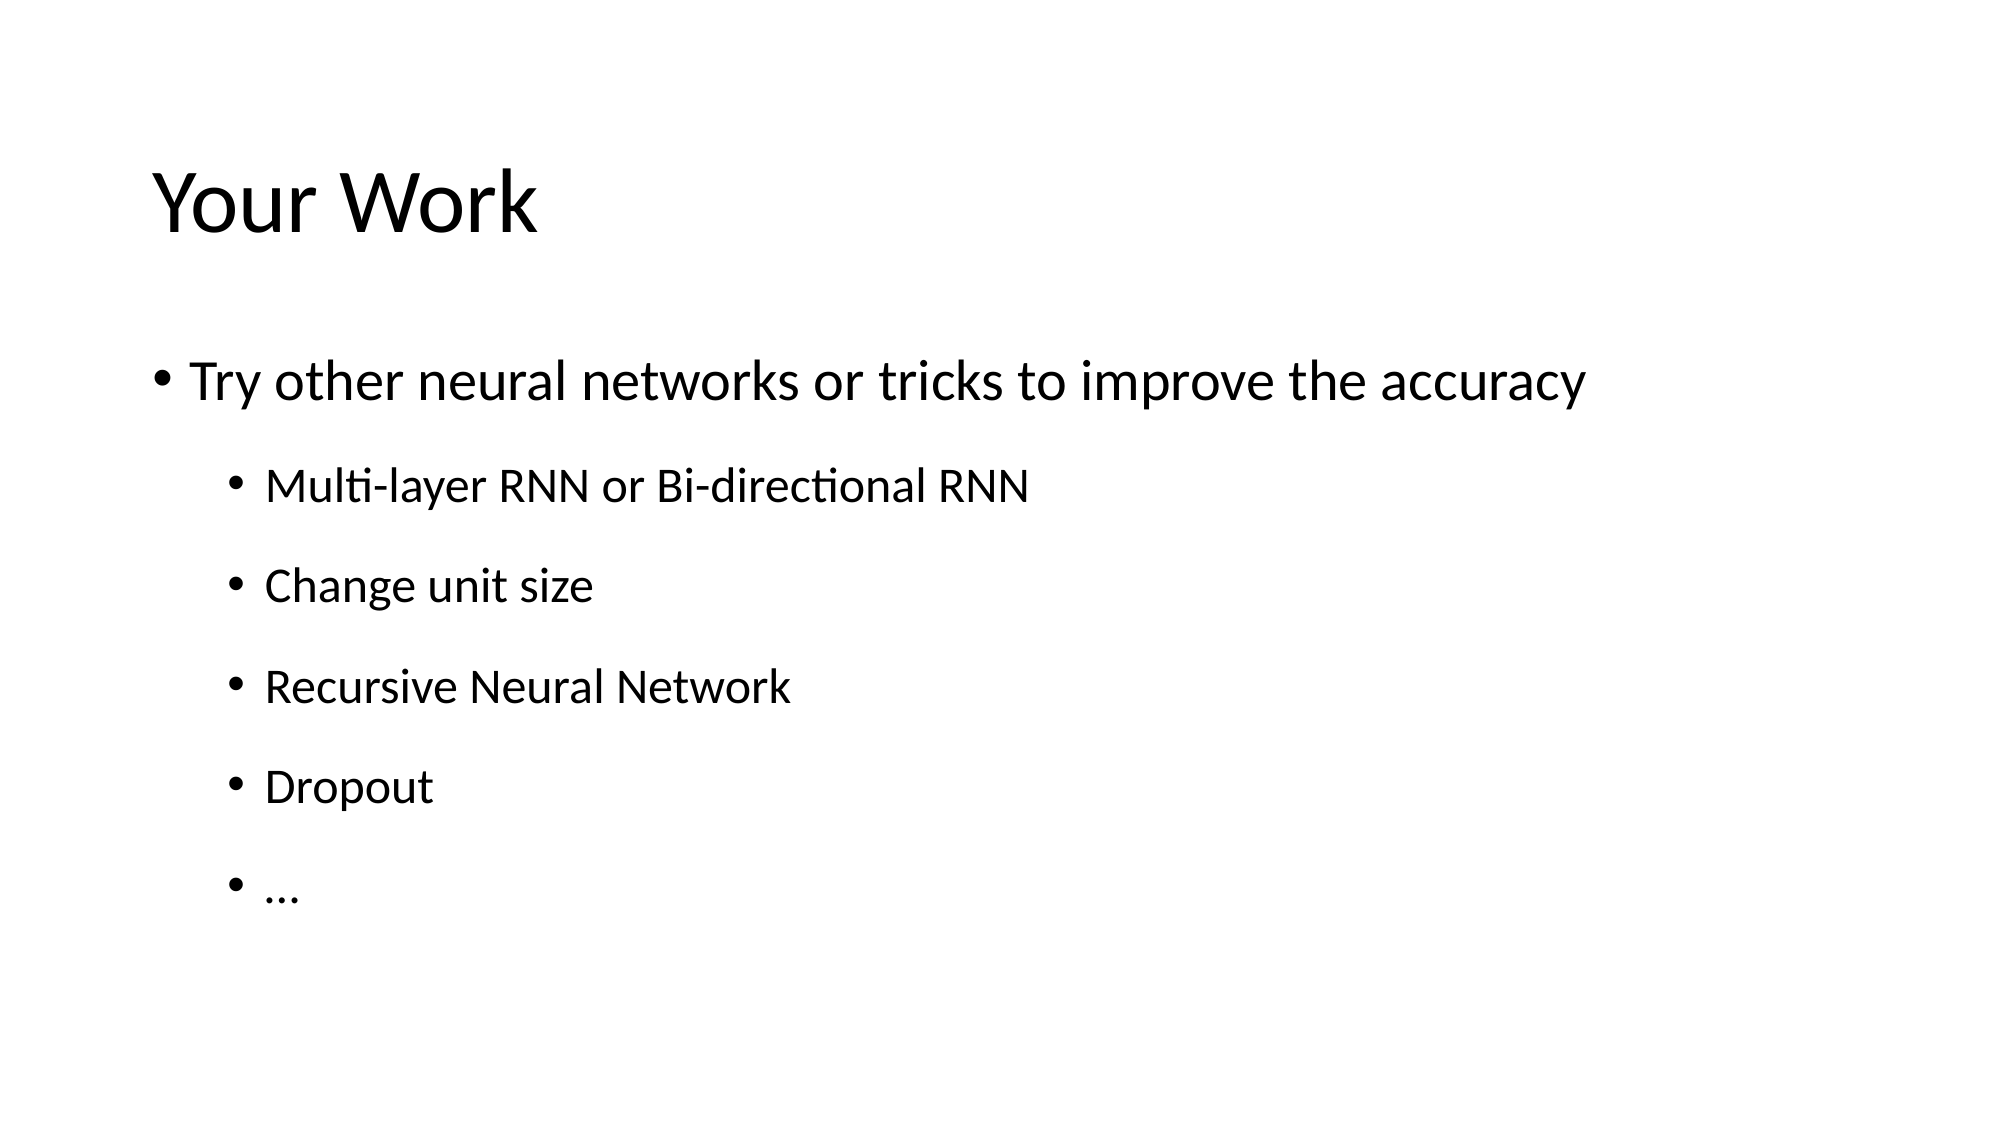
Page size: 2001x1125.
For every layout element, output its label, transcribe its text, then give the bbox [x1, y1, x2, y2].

title Your Work [137, 59, 1863, 278]
list Try other neural networks or tricks to improve the accuracy Multi-layer RNN or Bi-directional RNN Change unit size Recursive Neural Network Dropout … [137, 299, 1863, 1014]
